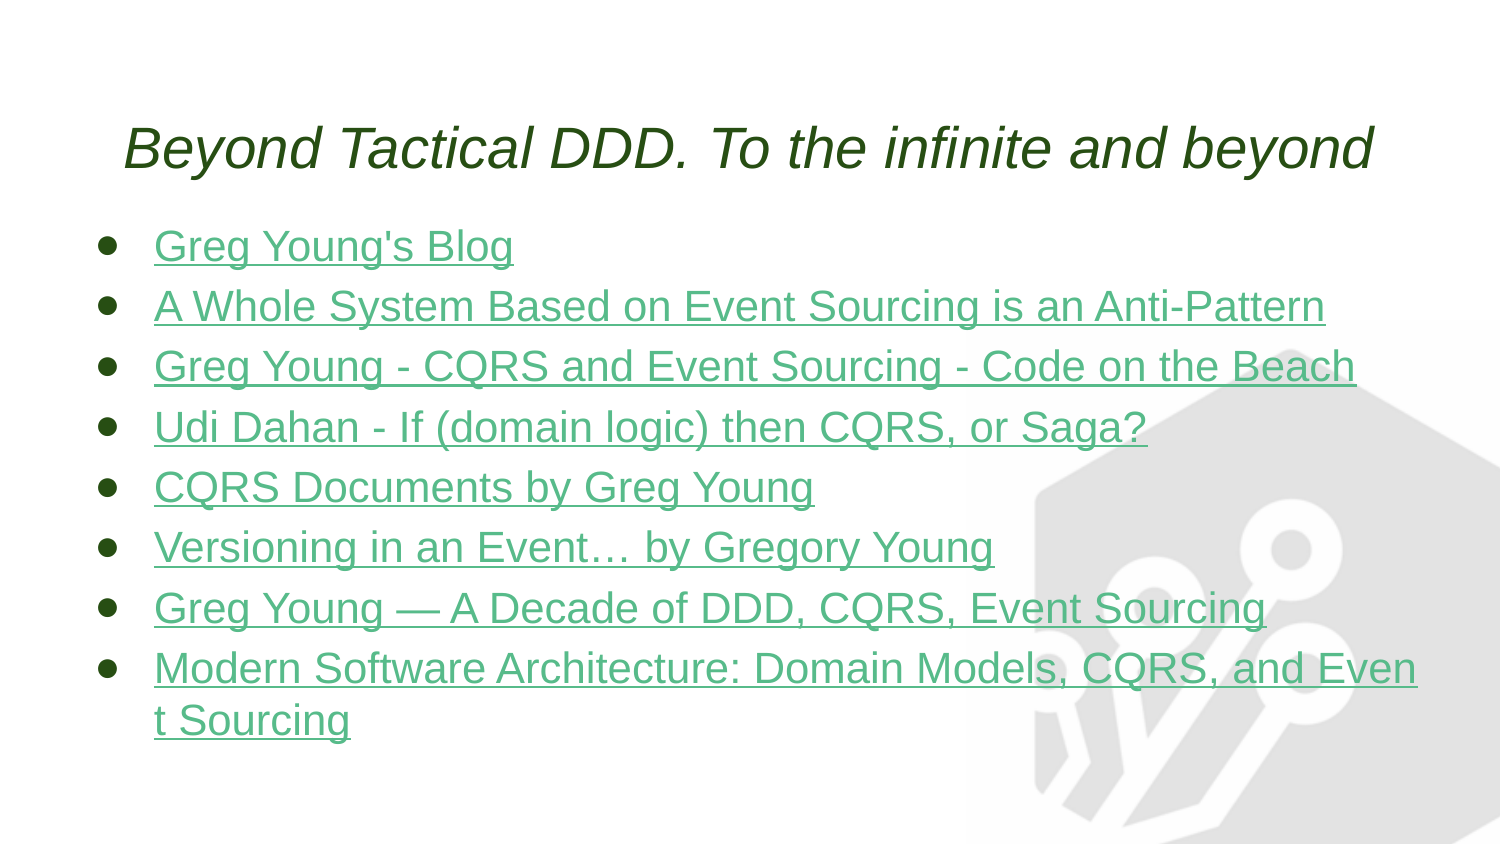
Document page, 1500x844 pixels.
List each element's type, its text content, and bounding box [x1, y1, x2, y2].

text_box Beyond Tactical DDD. To the infinite and beyond [89, 43, 1411, 217]
text_box Greg Young's Blog A Whole System Based on Event Sourcing is an Anti-Pattern Greg Young - CQRS and Event Sourcing - Code on the Beach Udi Dahan - If (domain logic) then CQRS, or Saga? CQRS Documents by Greg Young Versioning in an Event… by Gregory Young Greg Young — A Decade of DDD, CQRS, Event Sourcing Modern Software Architecture: Domain Models, CQRS, and Event Sourcing [63, 194, 1437, 808]
picture [966, 310, 1500, 844]
